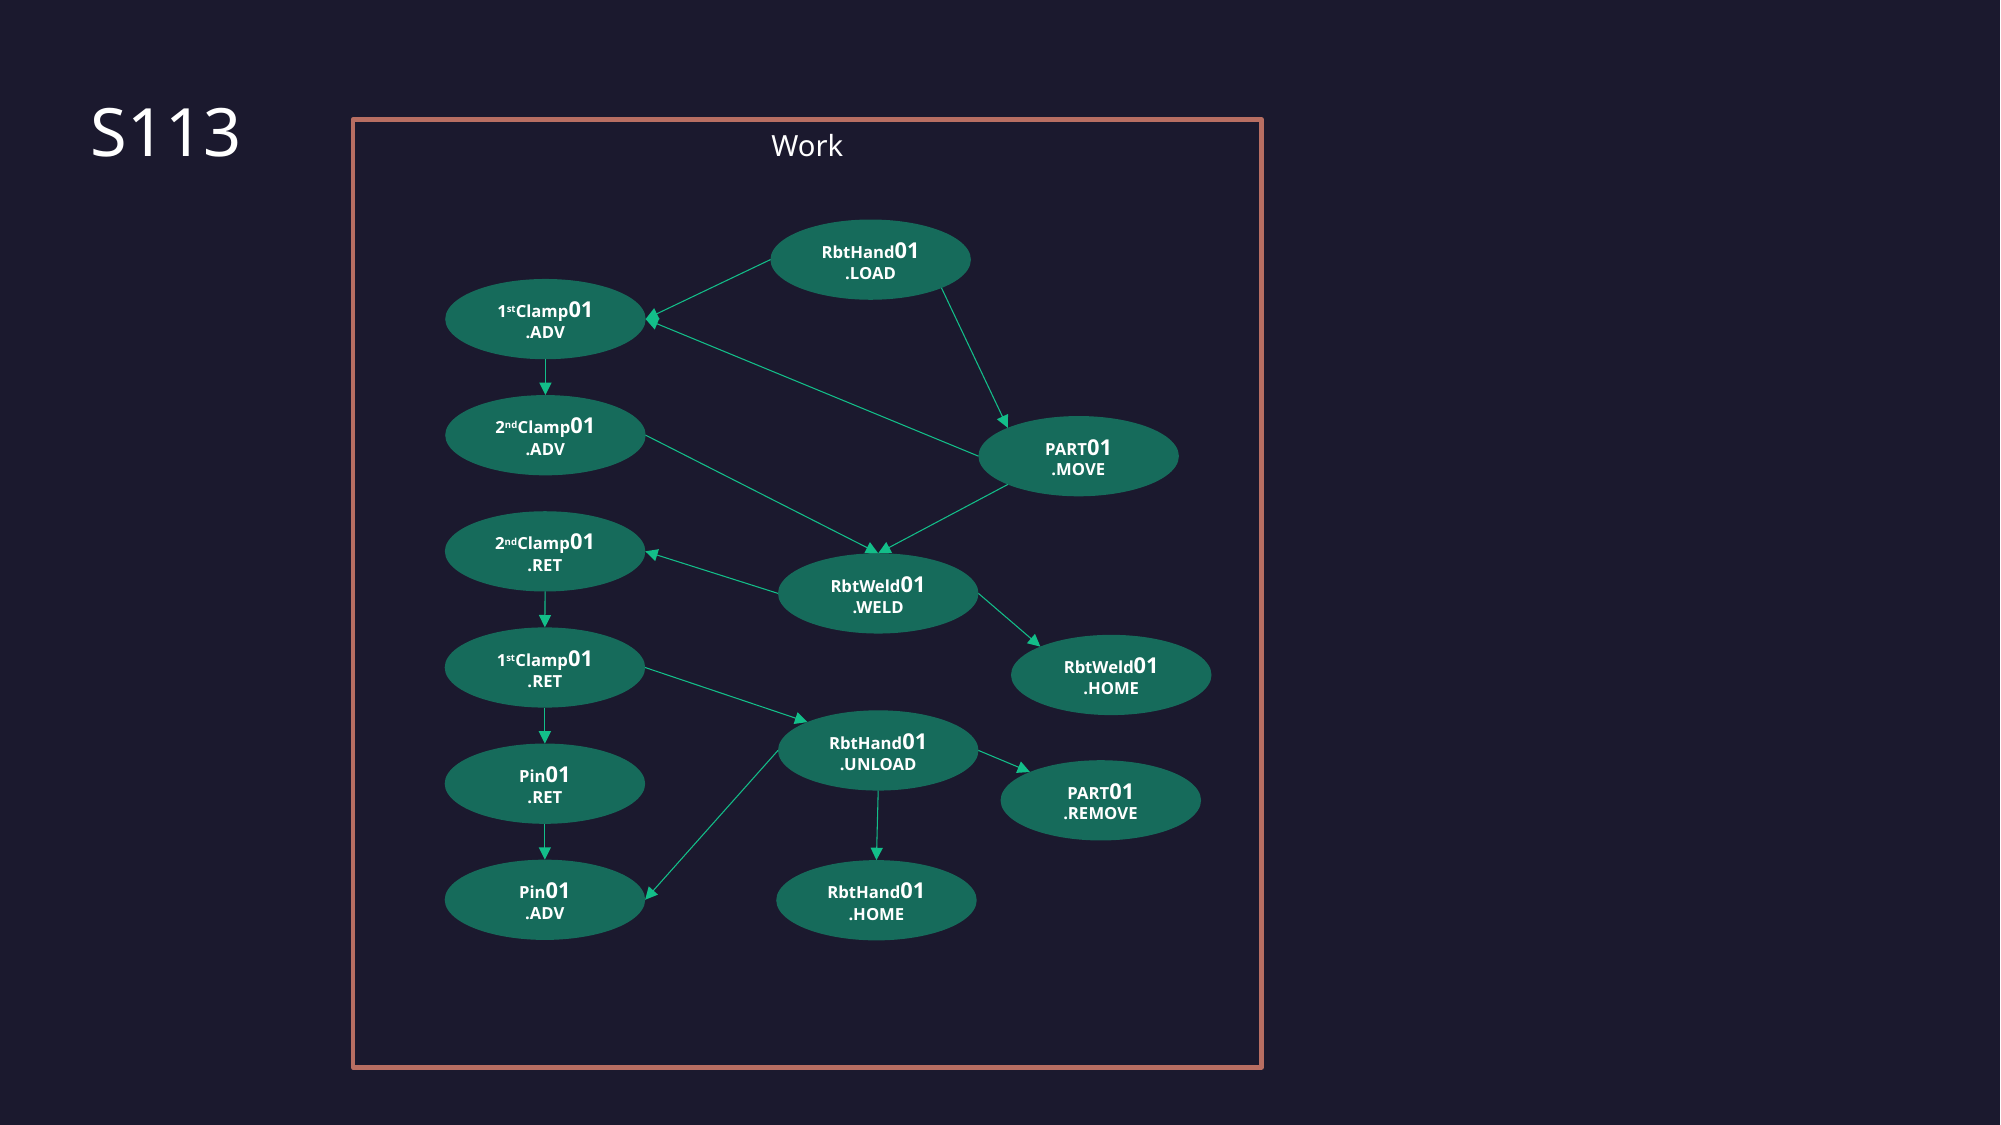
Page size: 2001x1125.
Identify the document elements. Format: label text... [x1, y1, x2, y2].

title S113 [90, 90, 1910, 177]
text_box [353, 119, 1262, 1068]
